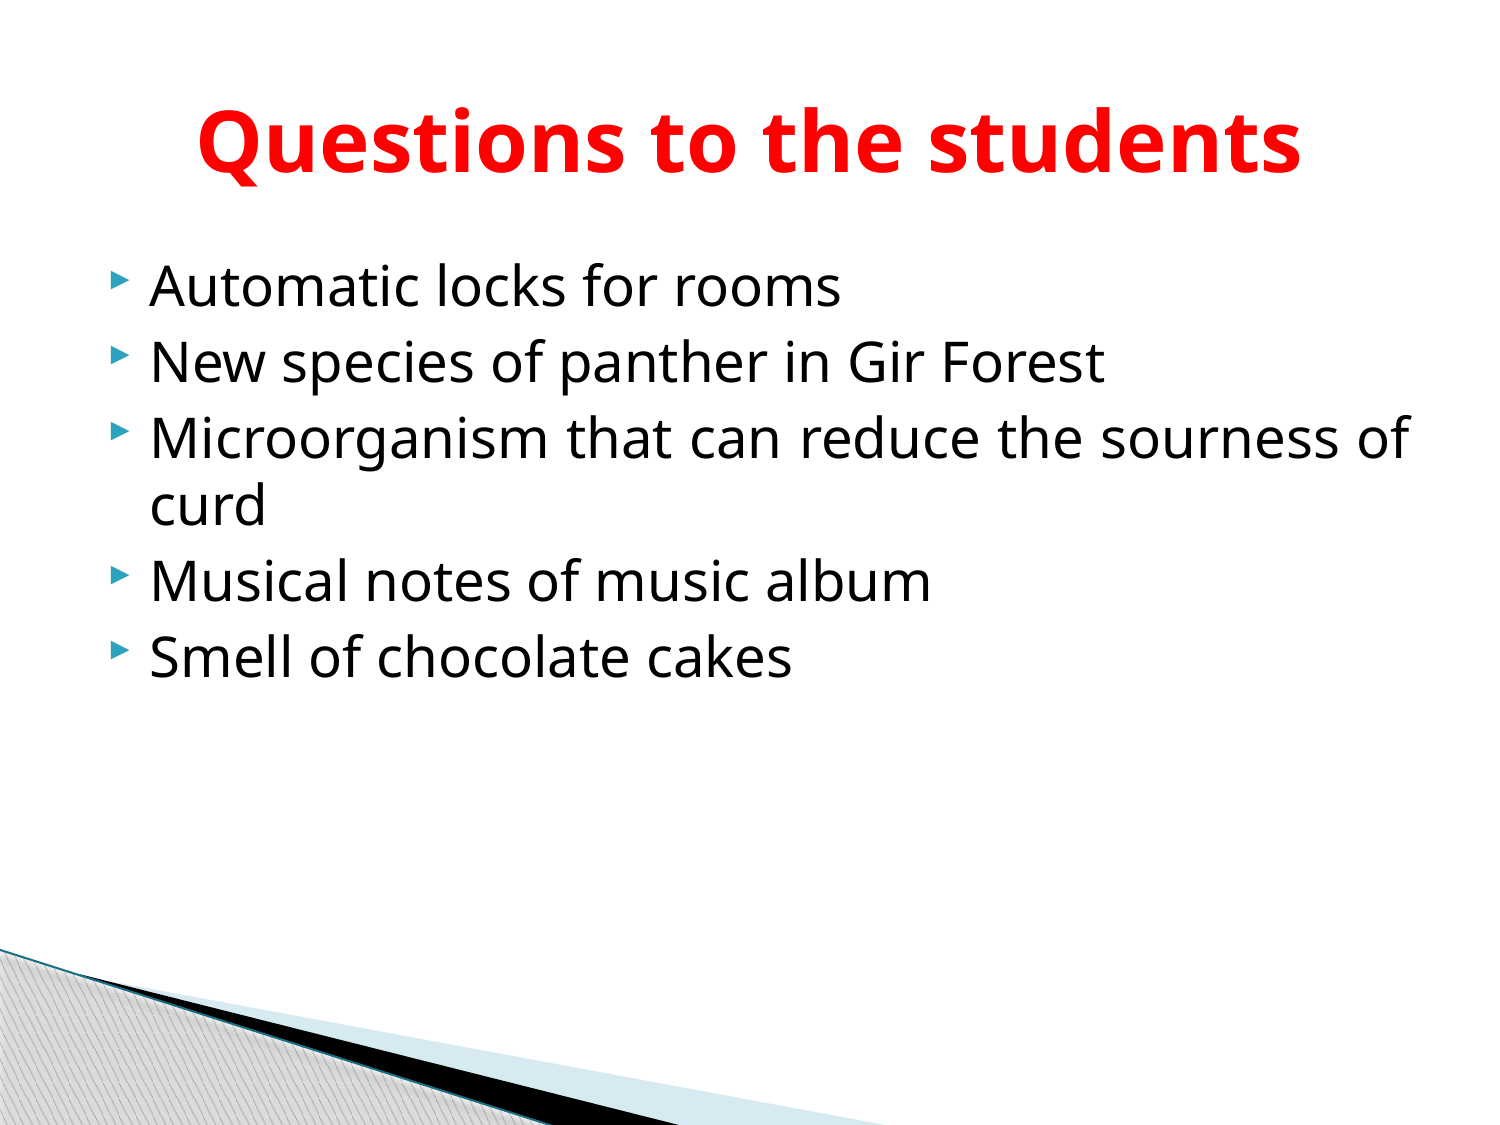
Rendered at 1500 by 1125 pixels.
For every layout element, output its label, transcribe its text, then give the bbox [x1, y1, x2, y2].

list Automatic locks for rooms New species of panther in Gir Forest Microorganism that can reduce the sourness of curd Musical notes of music album Smell of chocolate cakes [75, 243, 1425, 986]
title Questions to the students [75, 45, 1425, 233]
